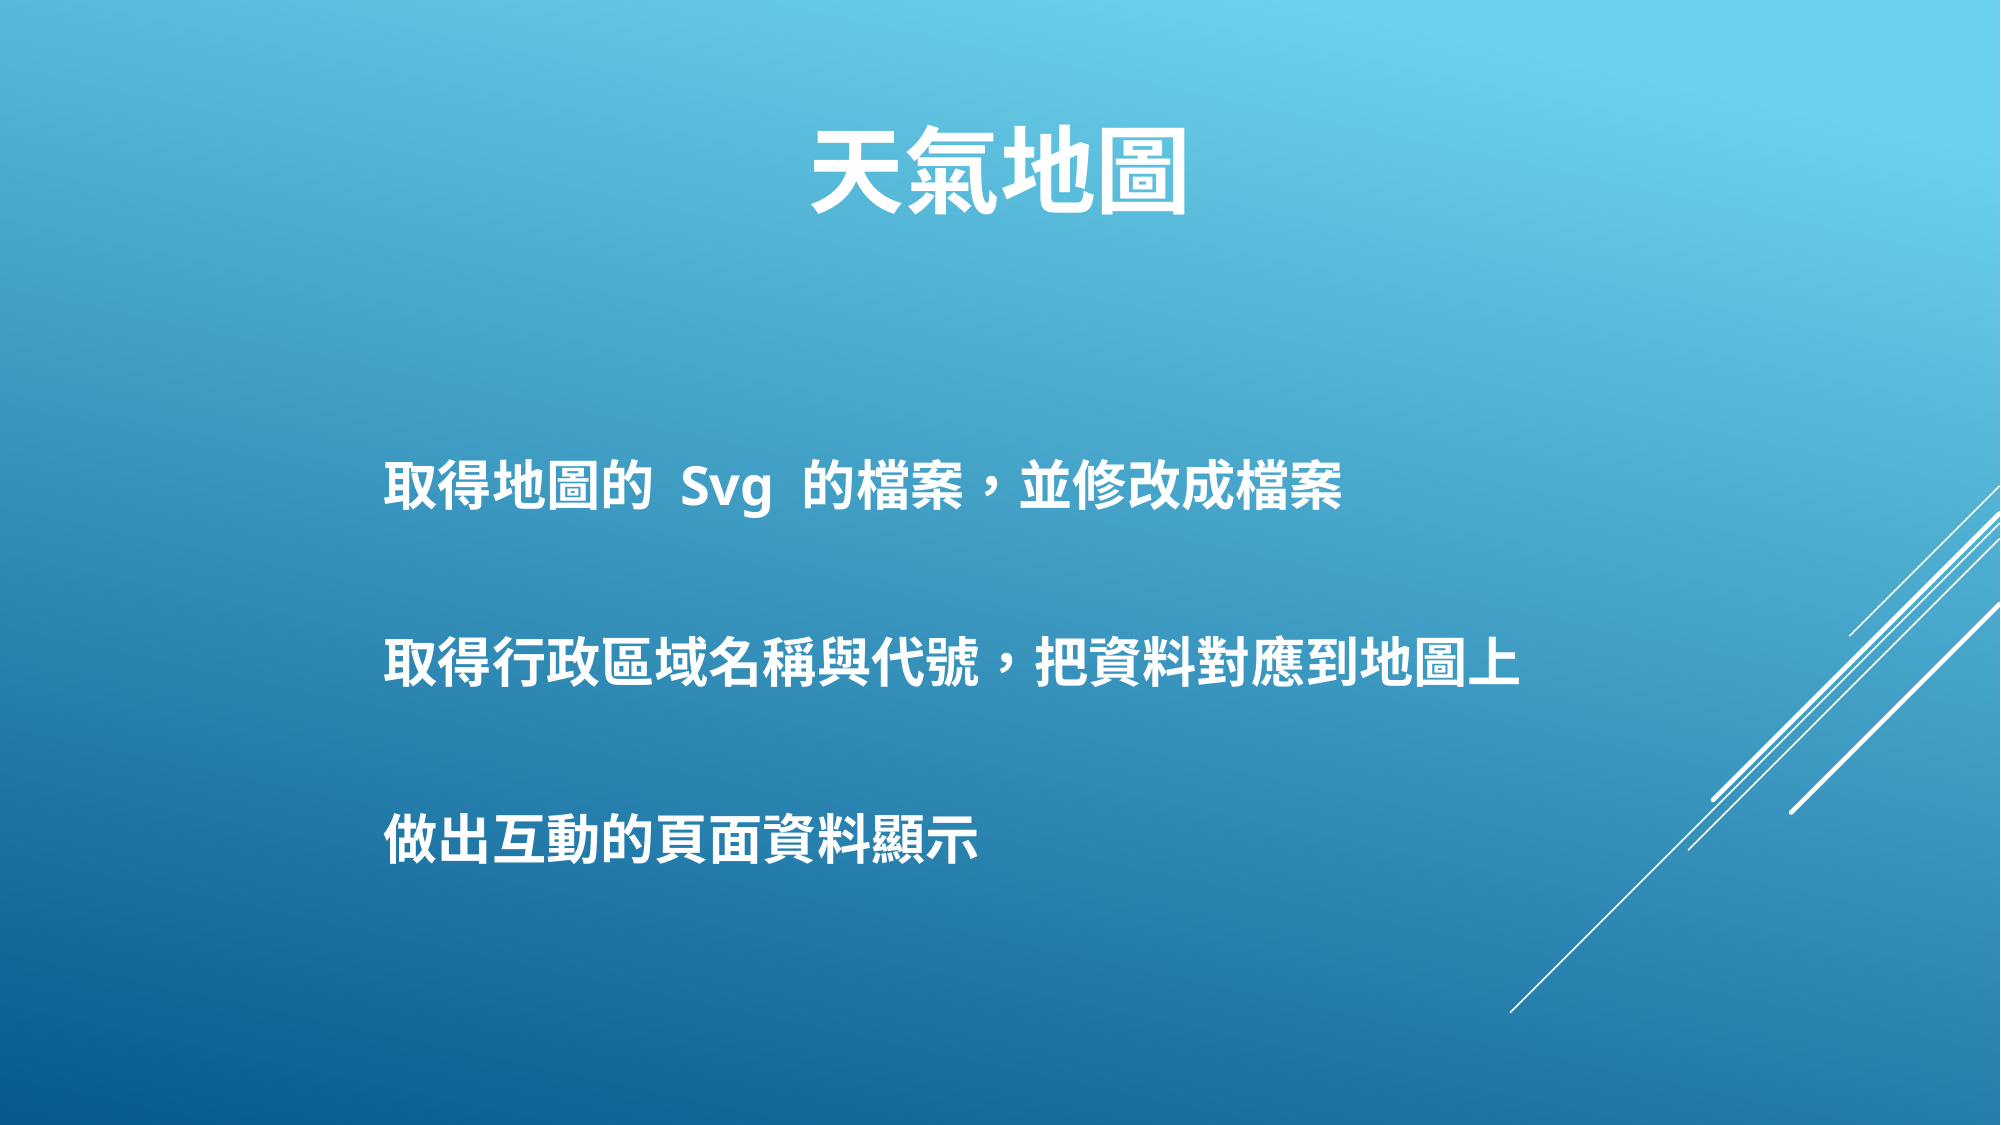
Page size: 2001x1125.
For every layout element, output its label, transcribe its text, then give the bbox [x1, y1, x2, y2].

title 天氣地圖 [300, 44, 1700, 292]
list 取得地圖的 Svg 的檔案，並修改成檔案 取得行政區域名稱與代號，把資料對應到地圖上 做出互動的頁面資料顯示 [368, 366, 1655, 956]
